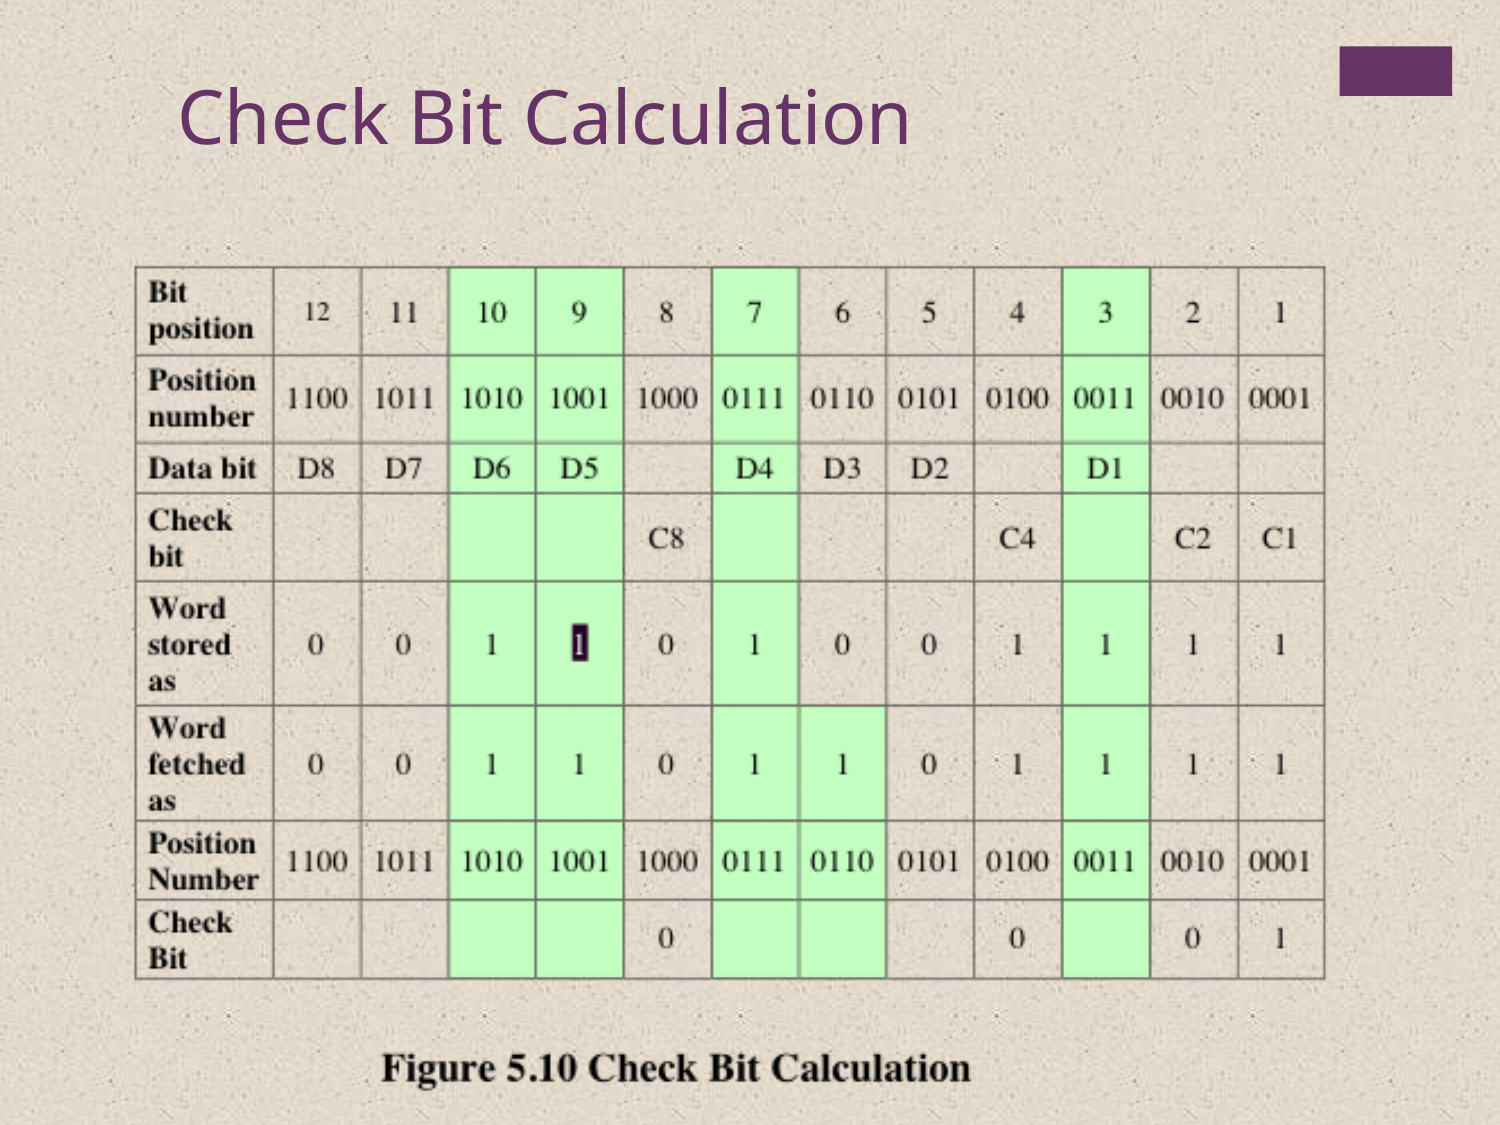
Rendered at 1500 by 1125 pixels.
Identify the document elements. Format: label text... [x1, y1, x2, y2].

picture [0, 0, 1500, 1125]
title Check Bit Calculation [162, 62, 1403, 246]
